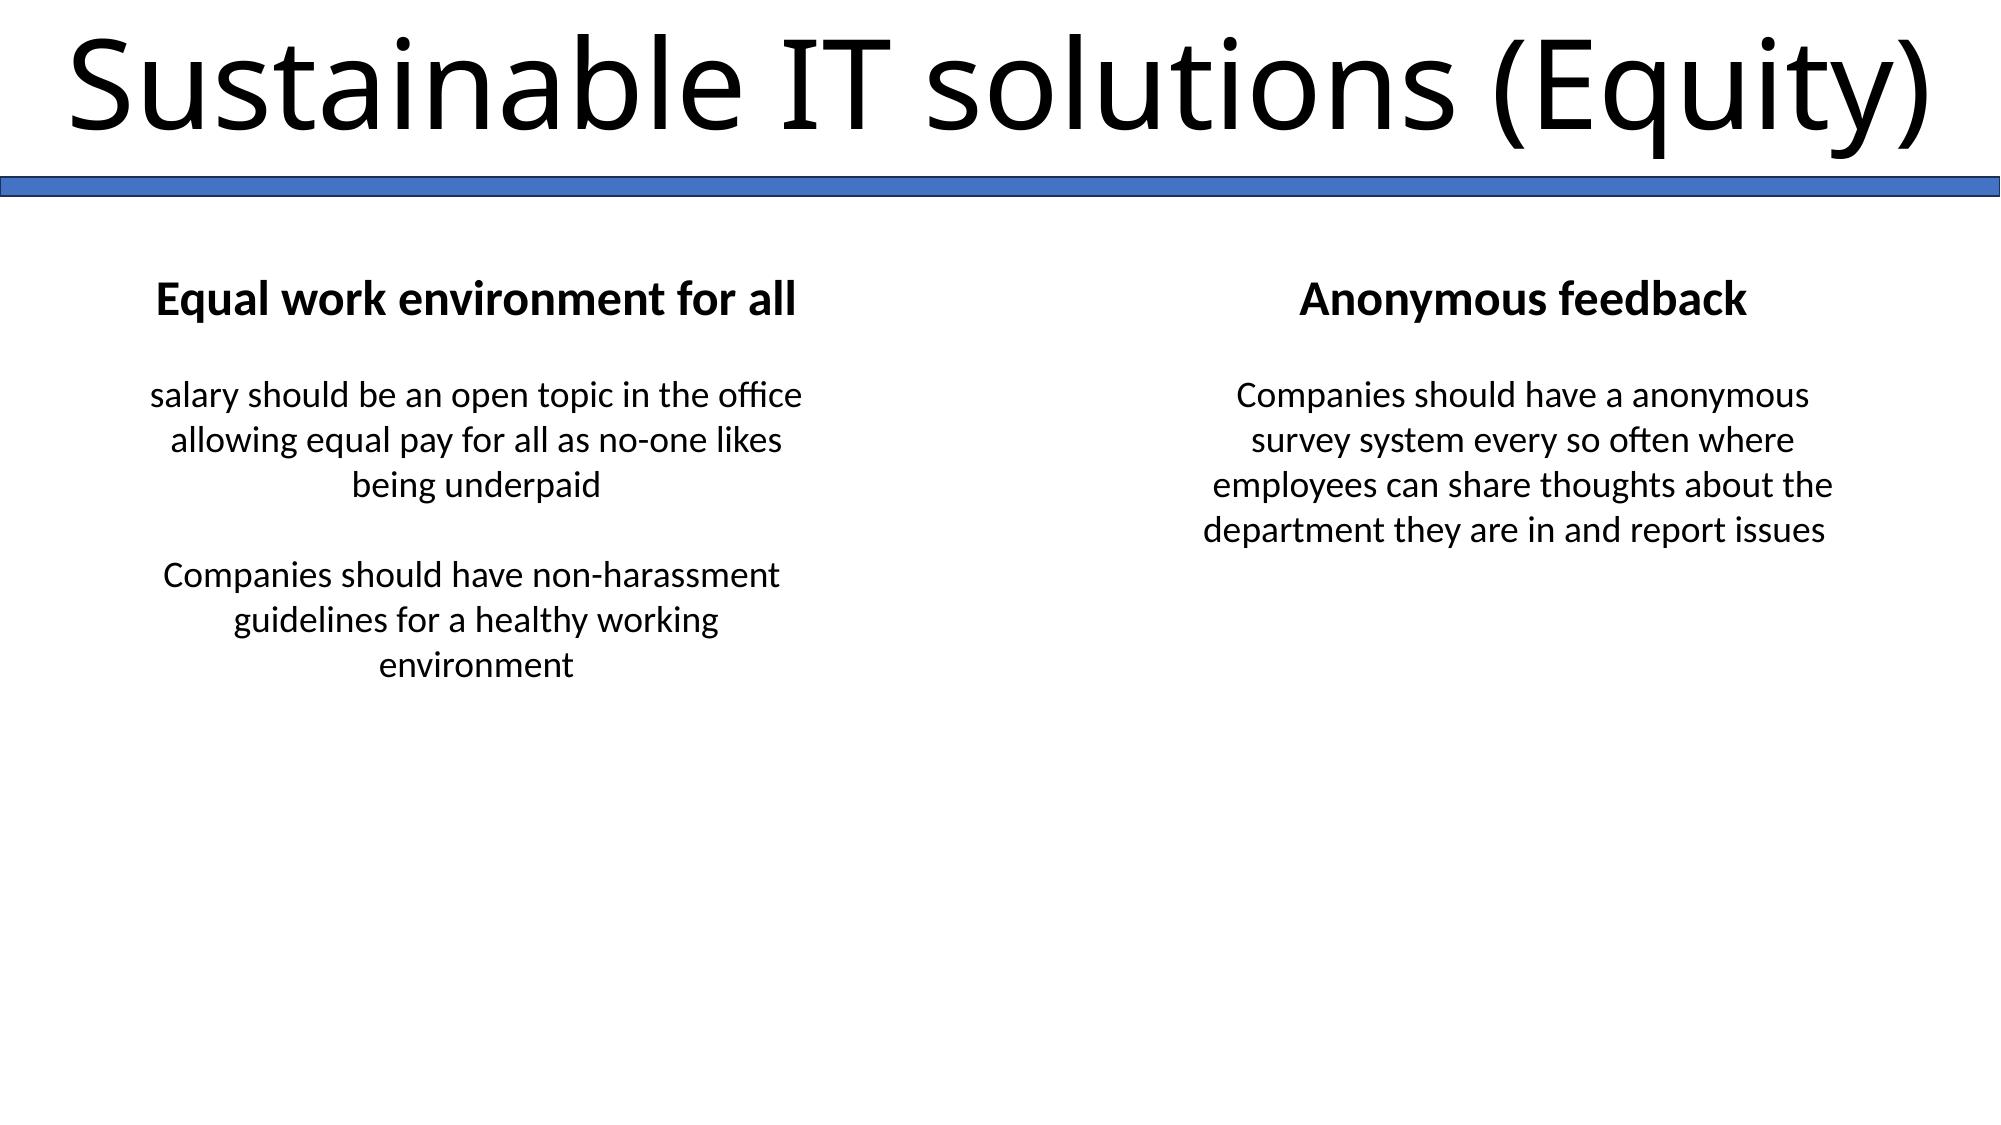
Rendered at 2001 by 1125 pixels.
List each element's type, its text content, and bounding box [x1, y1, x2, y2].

text_box [0, 176, 2000, 197]
text_box Equal work environment for all salary should be an open topic in the office allowing equal pay for all as no-one likes being underpaid Companies should have non-harassment guidelines for a healthy working environment [129, 257, 825, 843]
title Sustainable IT solutions (Equity) [0, 0, 2000, 176]
text_box Anonymous feedback Companies should have a anonymous survey system every so often where employees can share thoughts about the department they are in and report issues [1175, 257, 1871, 663]
